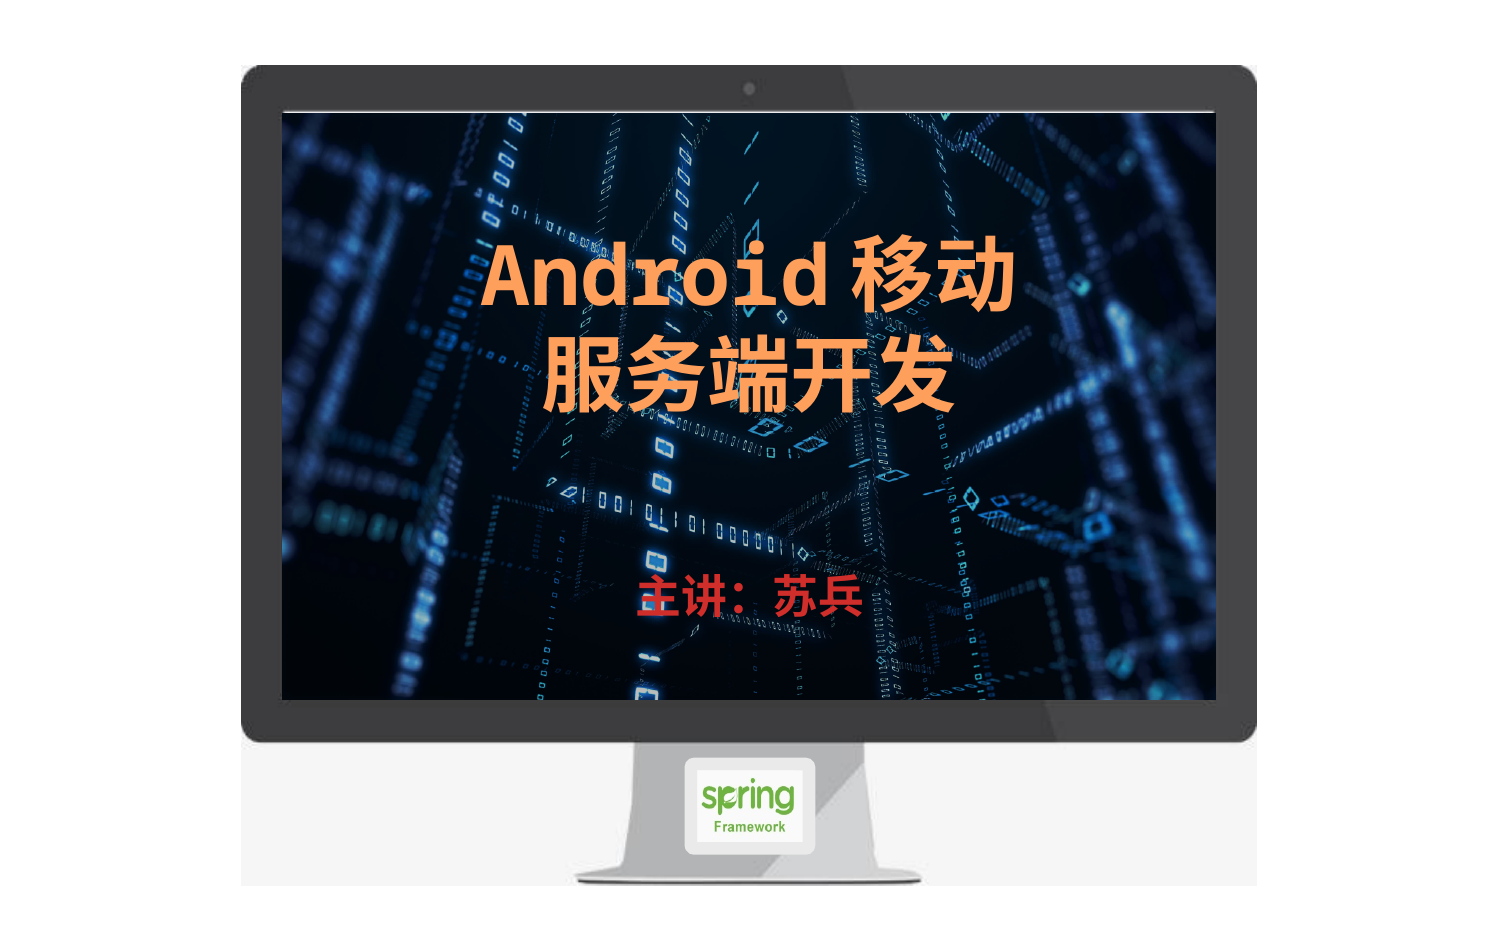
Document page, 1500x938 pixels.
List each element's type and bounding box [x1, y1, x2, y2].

picture [241, 65, 1257, 886]
